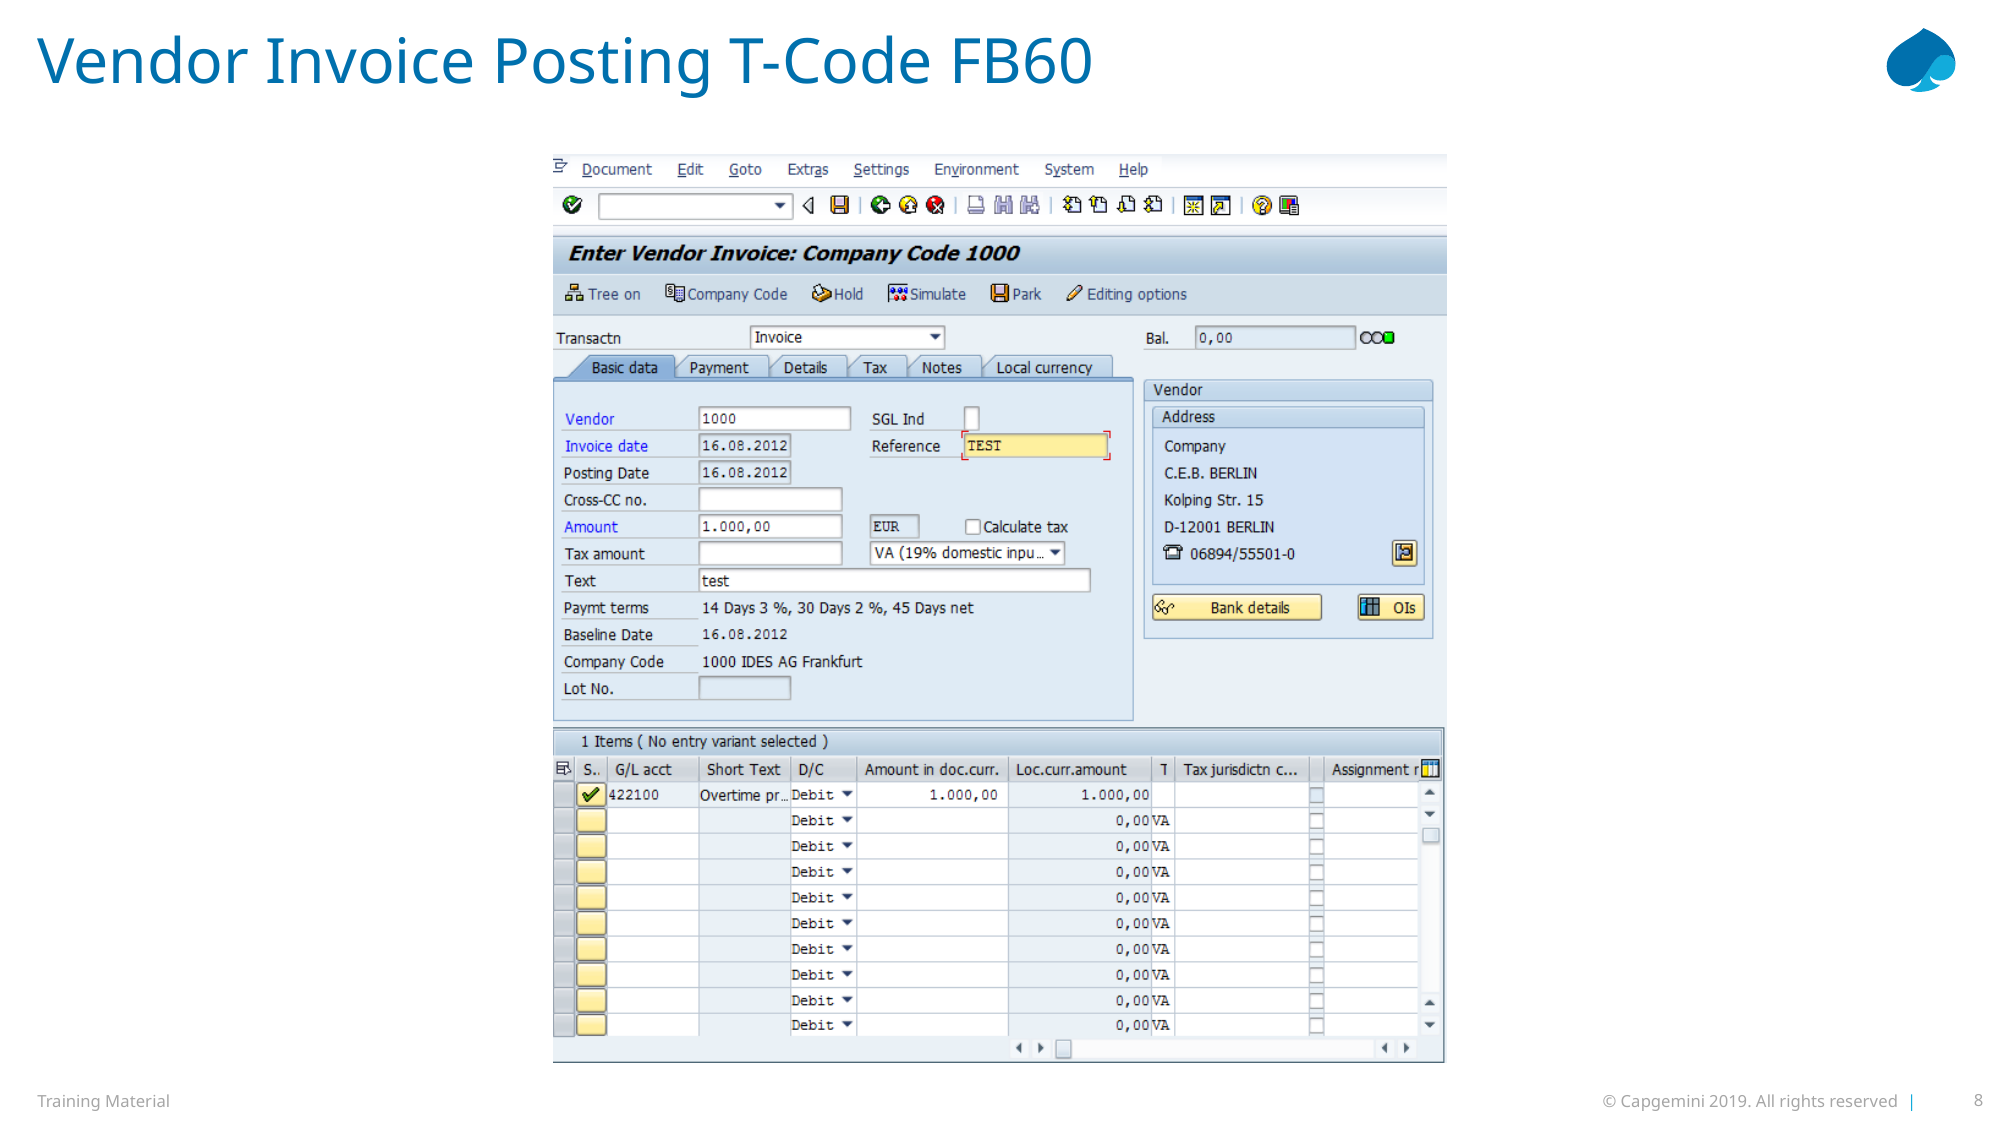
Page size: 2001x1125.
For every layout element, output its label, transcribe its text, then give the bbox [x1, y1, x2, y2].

title Vendor Invoice Posting T-Code FB60 [37, 0, 1863, 119]
picture [553, 154, 1447, 1063]
